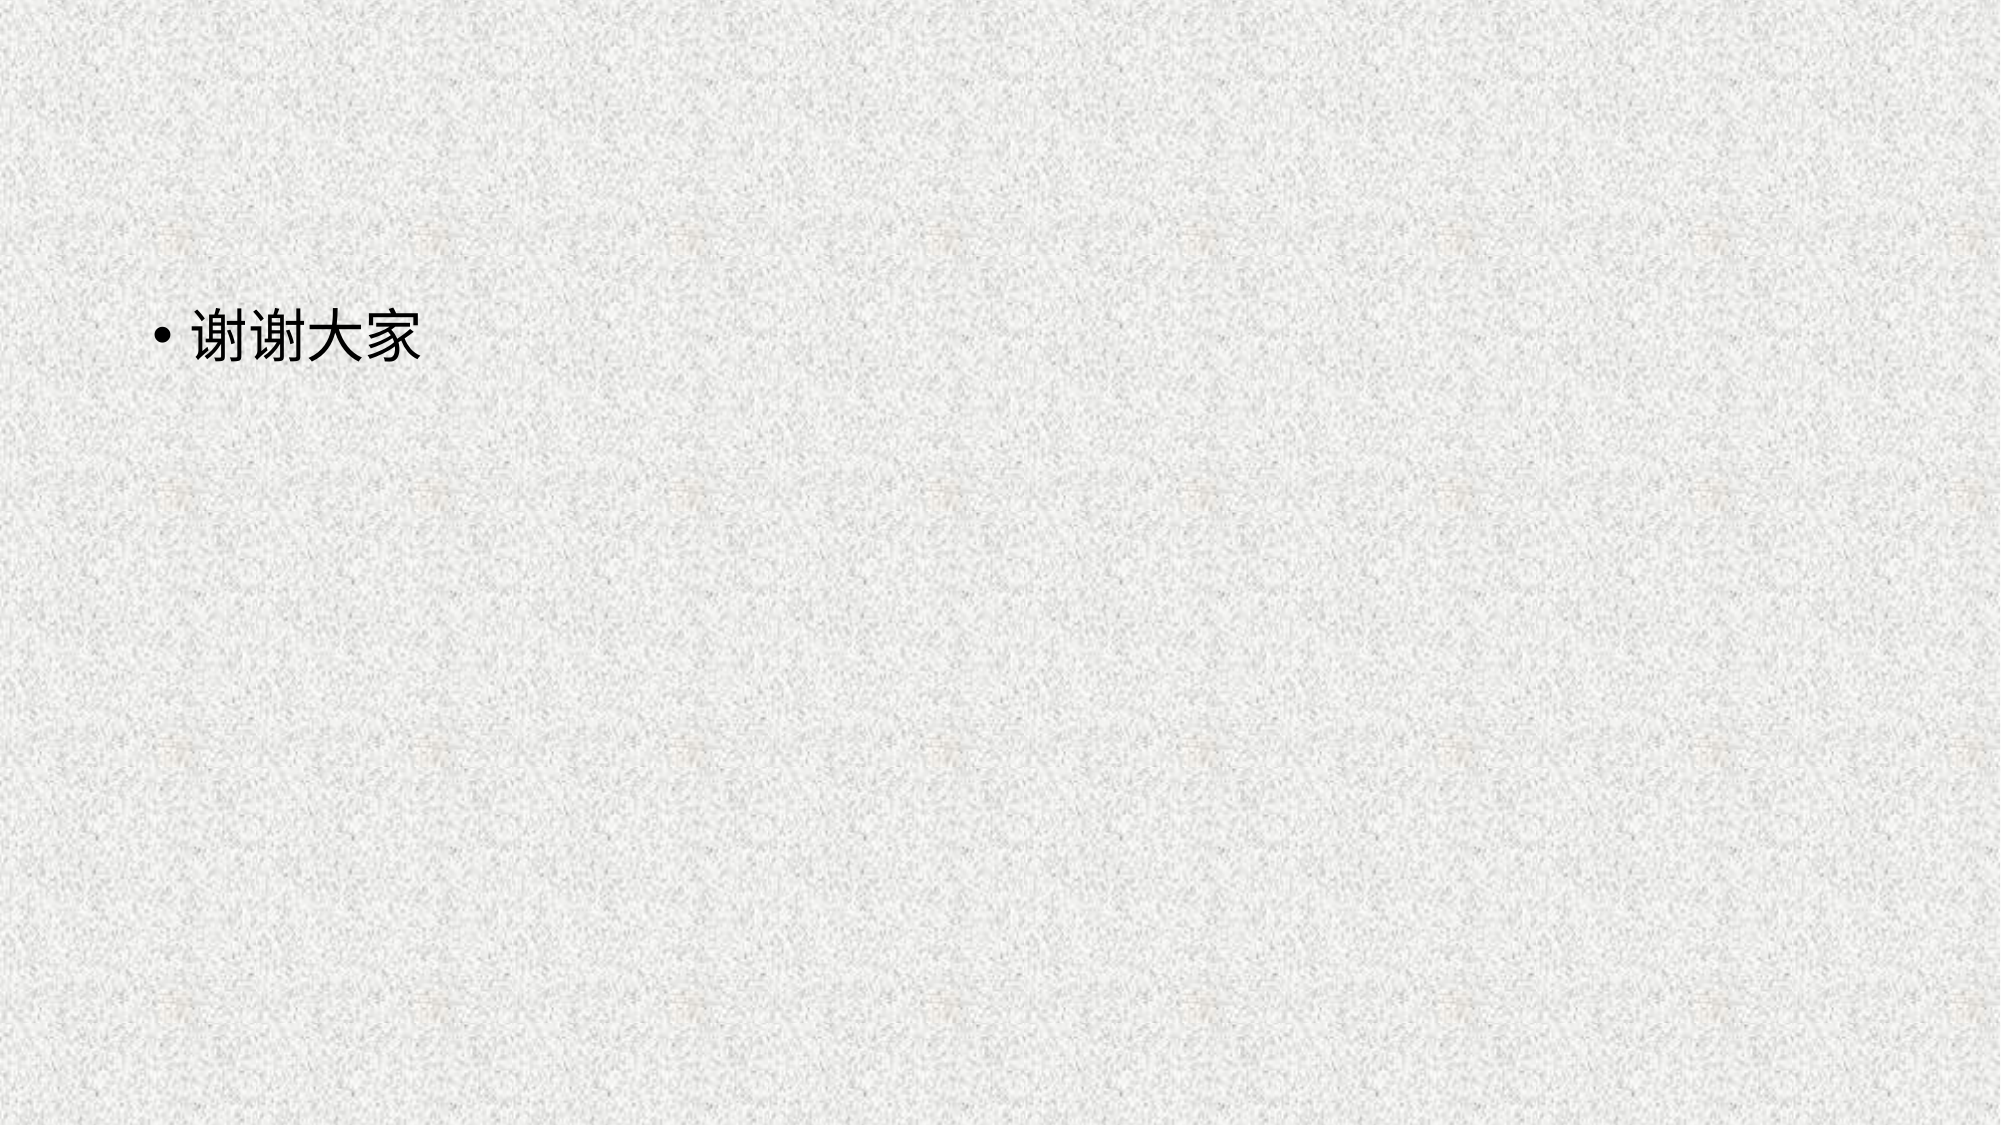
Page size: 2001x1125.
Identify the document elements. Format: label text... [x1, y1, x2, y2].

picture [0, 0, 2001, 1125]
title [137, 59, 1863, 278]
list 谢谢大家 [137, 299, 1863, 1014]
